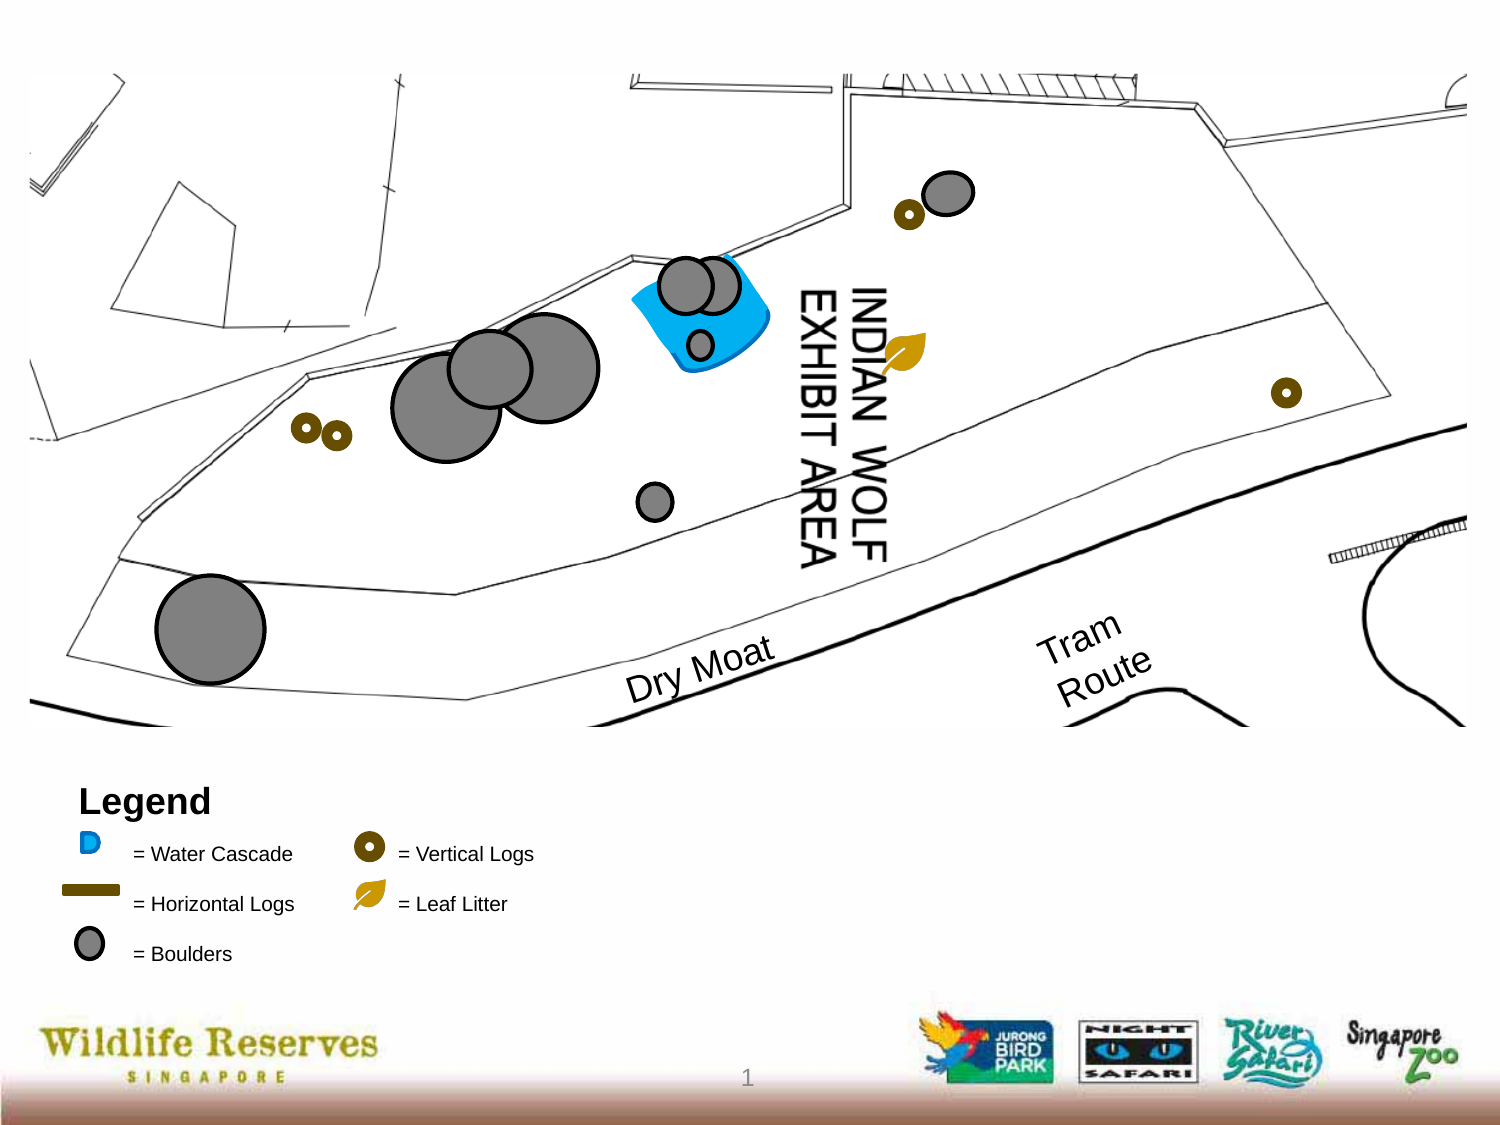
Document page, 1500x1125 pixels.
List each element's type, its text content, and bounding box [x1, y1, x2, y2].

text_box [63, 769, 584, 1018]
picture [0, 0, 1500, 1125]
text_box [28, 73, 1467, 727]
slide_number 1 [572, 1046, 923, 1107]
